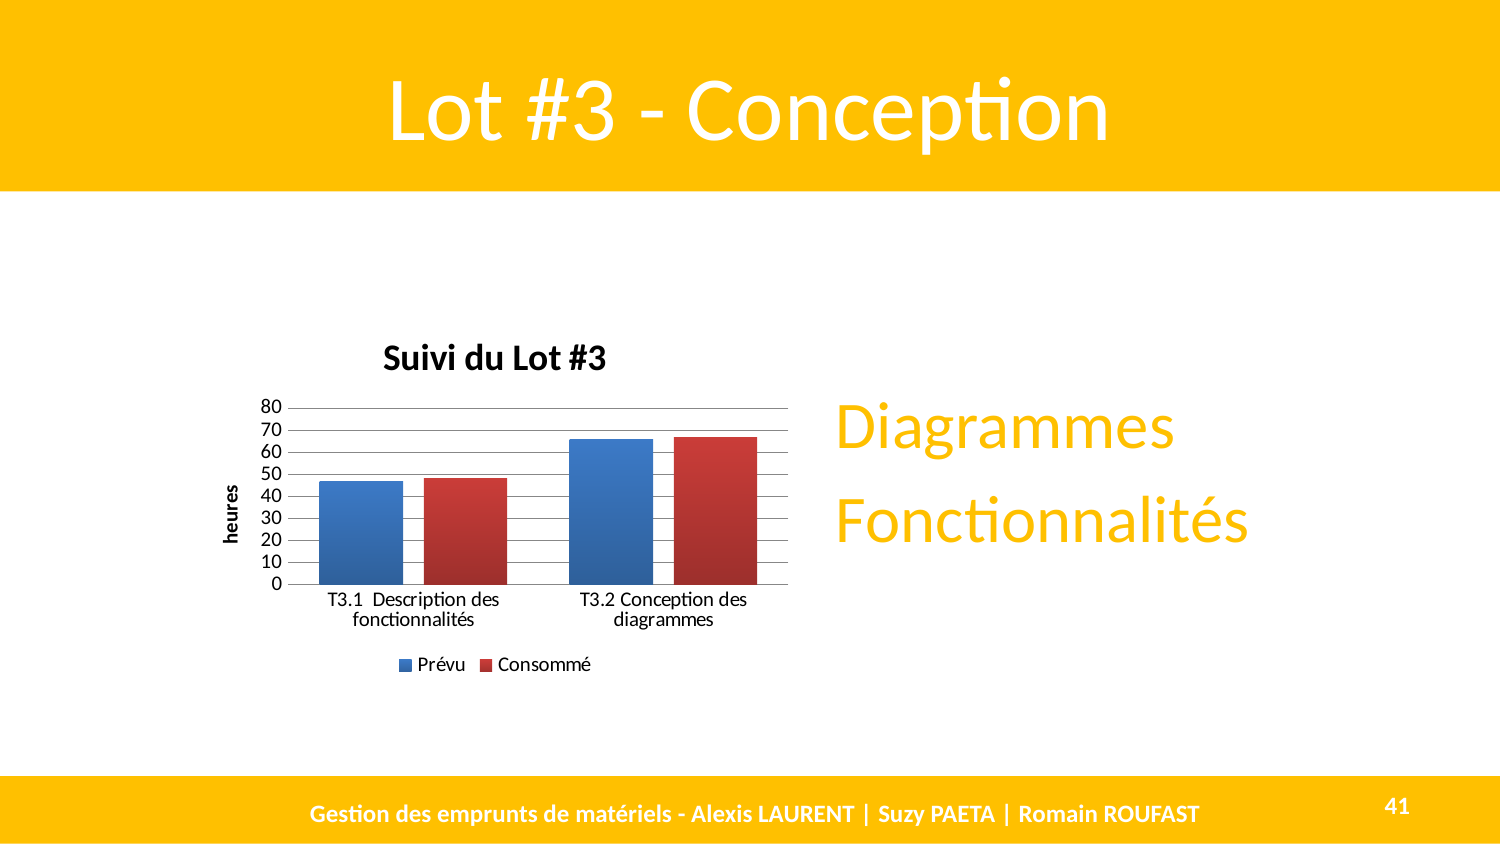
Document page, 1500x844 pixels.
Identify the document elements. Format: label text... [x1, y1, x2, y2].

chart [188, 315, 801, 682]
text_box [0, 774, 1500, 844]
slide_number 41 [1270, 782, 1425, 827]
text_box [0, 0, 1500, 194]
title Lot #3 - Conception [75, 33, 1425, 175]
footer Gestion des emprunts de matériels - Alexis LAURENT | Suzy PAETA | Romain ROUFAST [242, 782, 1270, 844]
list Diagrammes Fonctionnalités [820, 374, 1500, 576]
